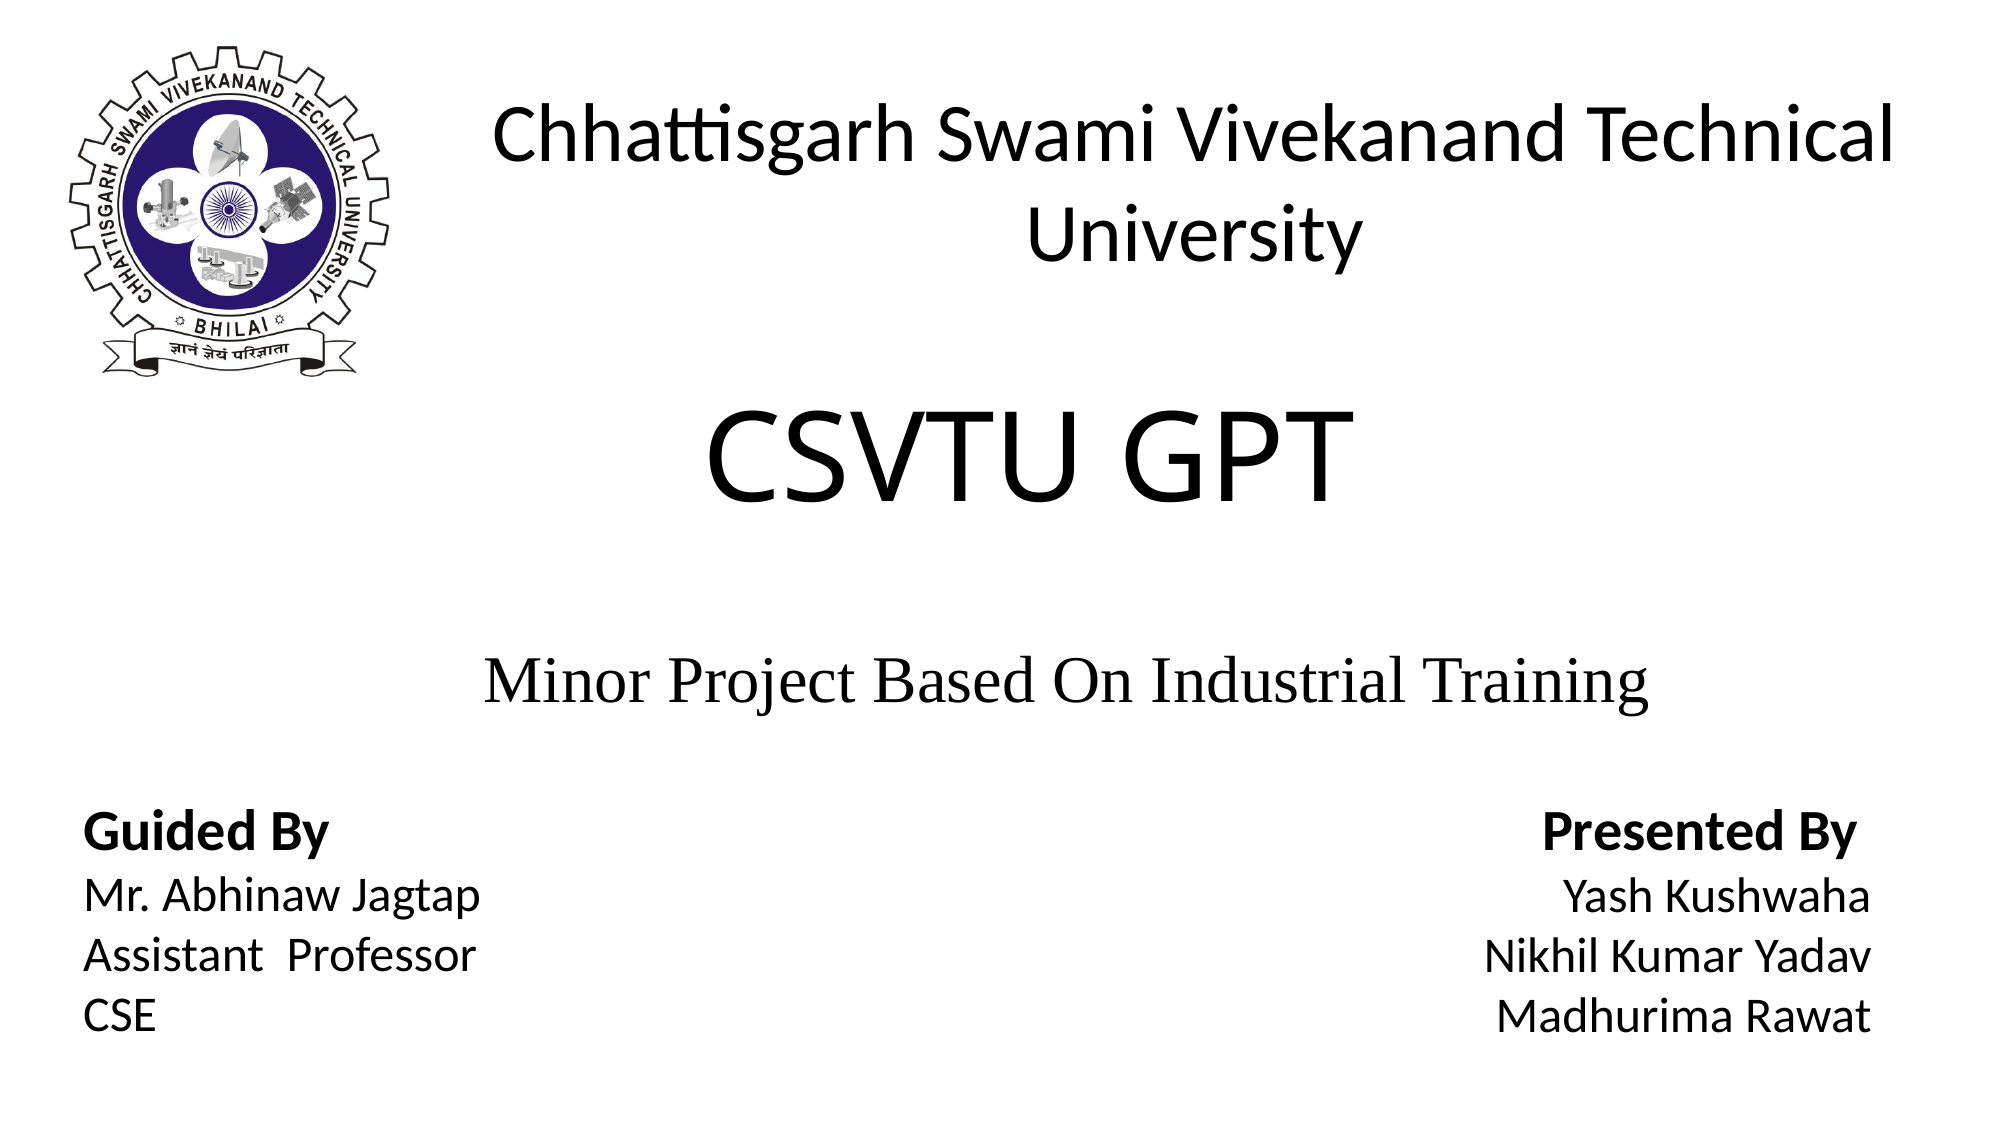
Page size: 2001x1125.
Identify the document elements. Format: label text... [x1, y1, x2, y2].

text_box Chhattisgarh Swami Vivekanand Technical University [419, 71, 1971, 286]
text_box Guided By Mr. Abhinaw Jagtap Assistant Professor CSE [68, 784, 612, 1102]
title CSVTU GPT [278, 144, 1779, 537]
text_box Minor Project Based On Industrial Training [459, 628, 1677, 723]
picture [68, 46, 390, 377]
text_box Presented By Yash Kushwaha Nikhil Kumar Yadav Madhurima Rawat [1342, 784, 1887, 1050]
